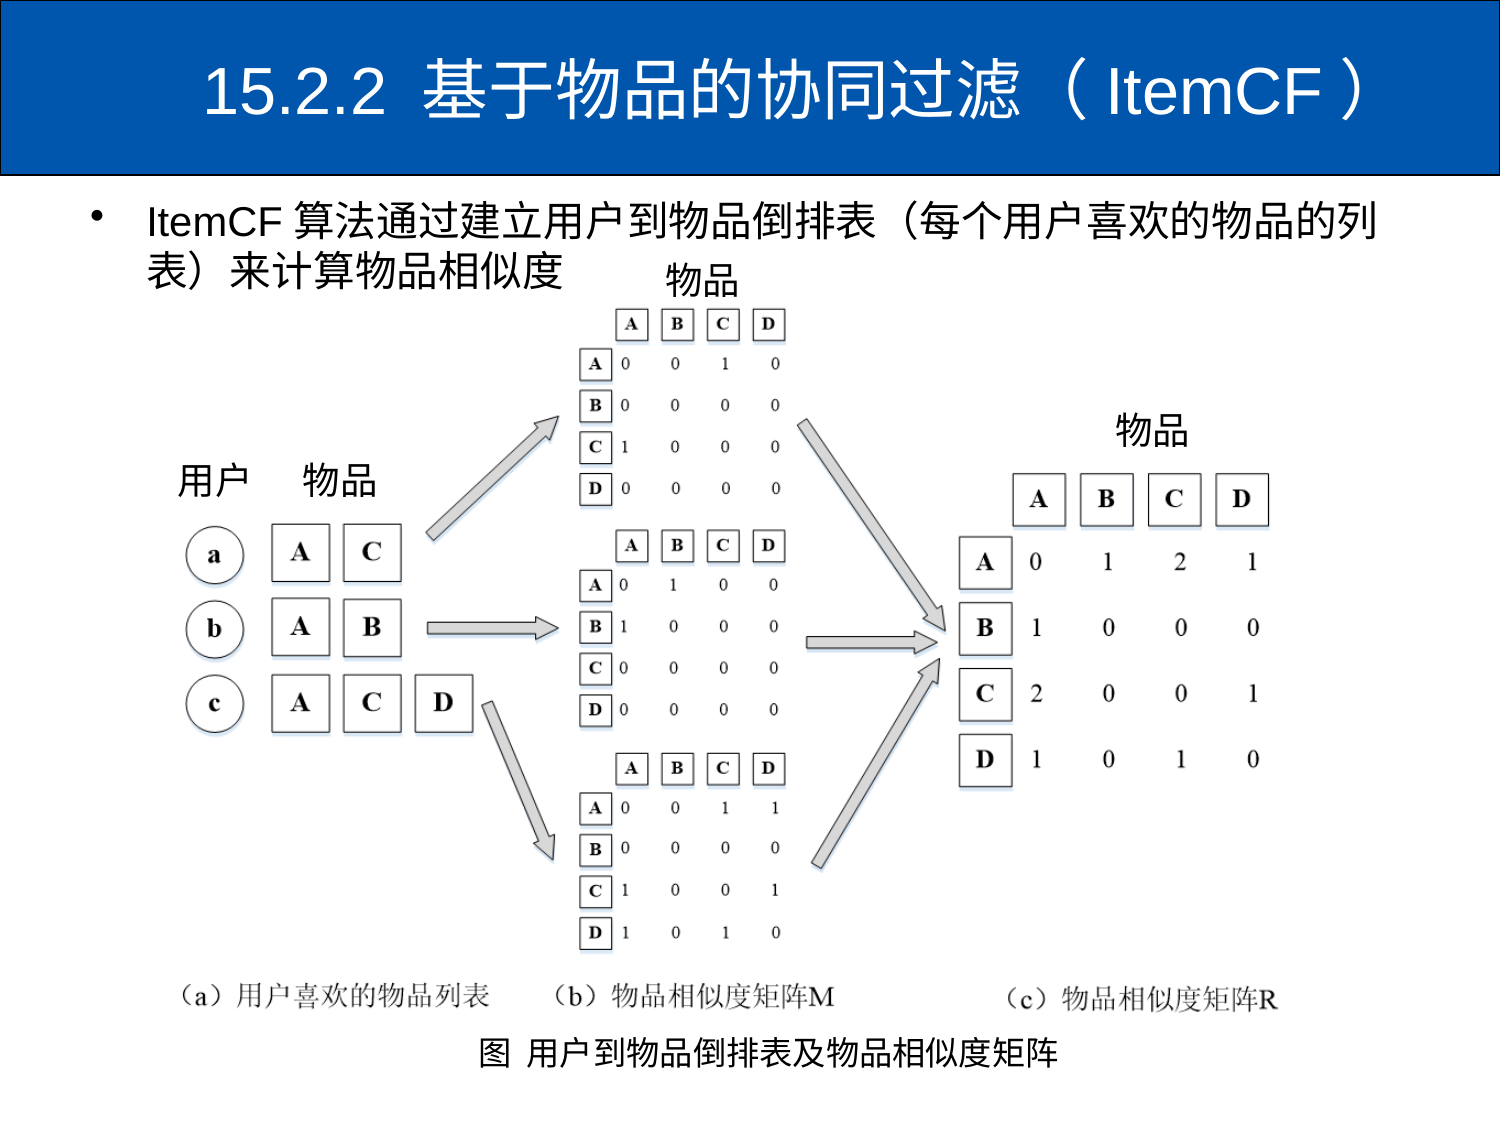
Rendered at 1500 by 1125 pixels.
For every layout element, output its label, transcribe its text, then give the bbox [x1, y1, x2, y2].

list ItemCF算法通过建立用户到物品倒排表（每个用户喜欢的物品的列表）来计算物品相似度 [75, 187, 1413, 968]
title 15.2.2 基于物品的协同过滤（ItemCF） [187, 12, 1500, 163]
picture [149, 299, 1290, 1015]
text_box 物品 [650, 249, 756, 298]
text_box 图 用户到物品倒排表及物品相似度矩阵 [99, 1025, 1438, 1118]
